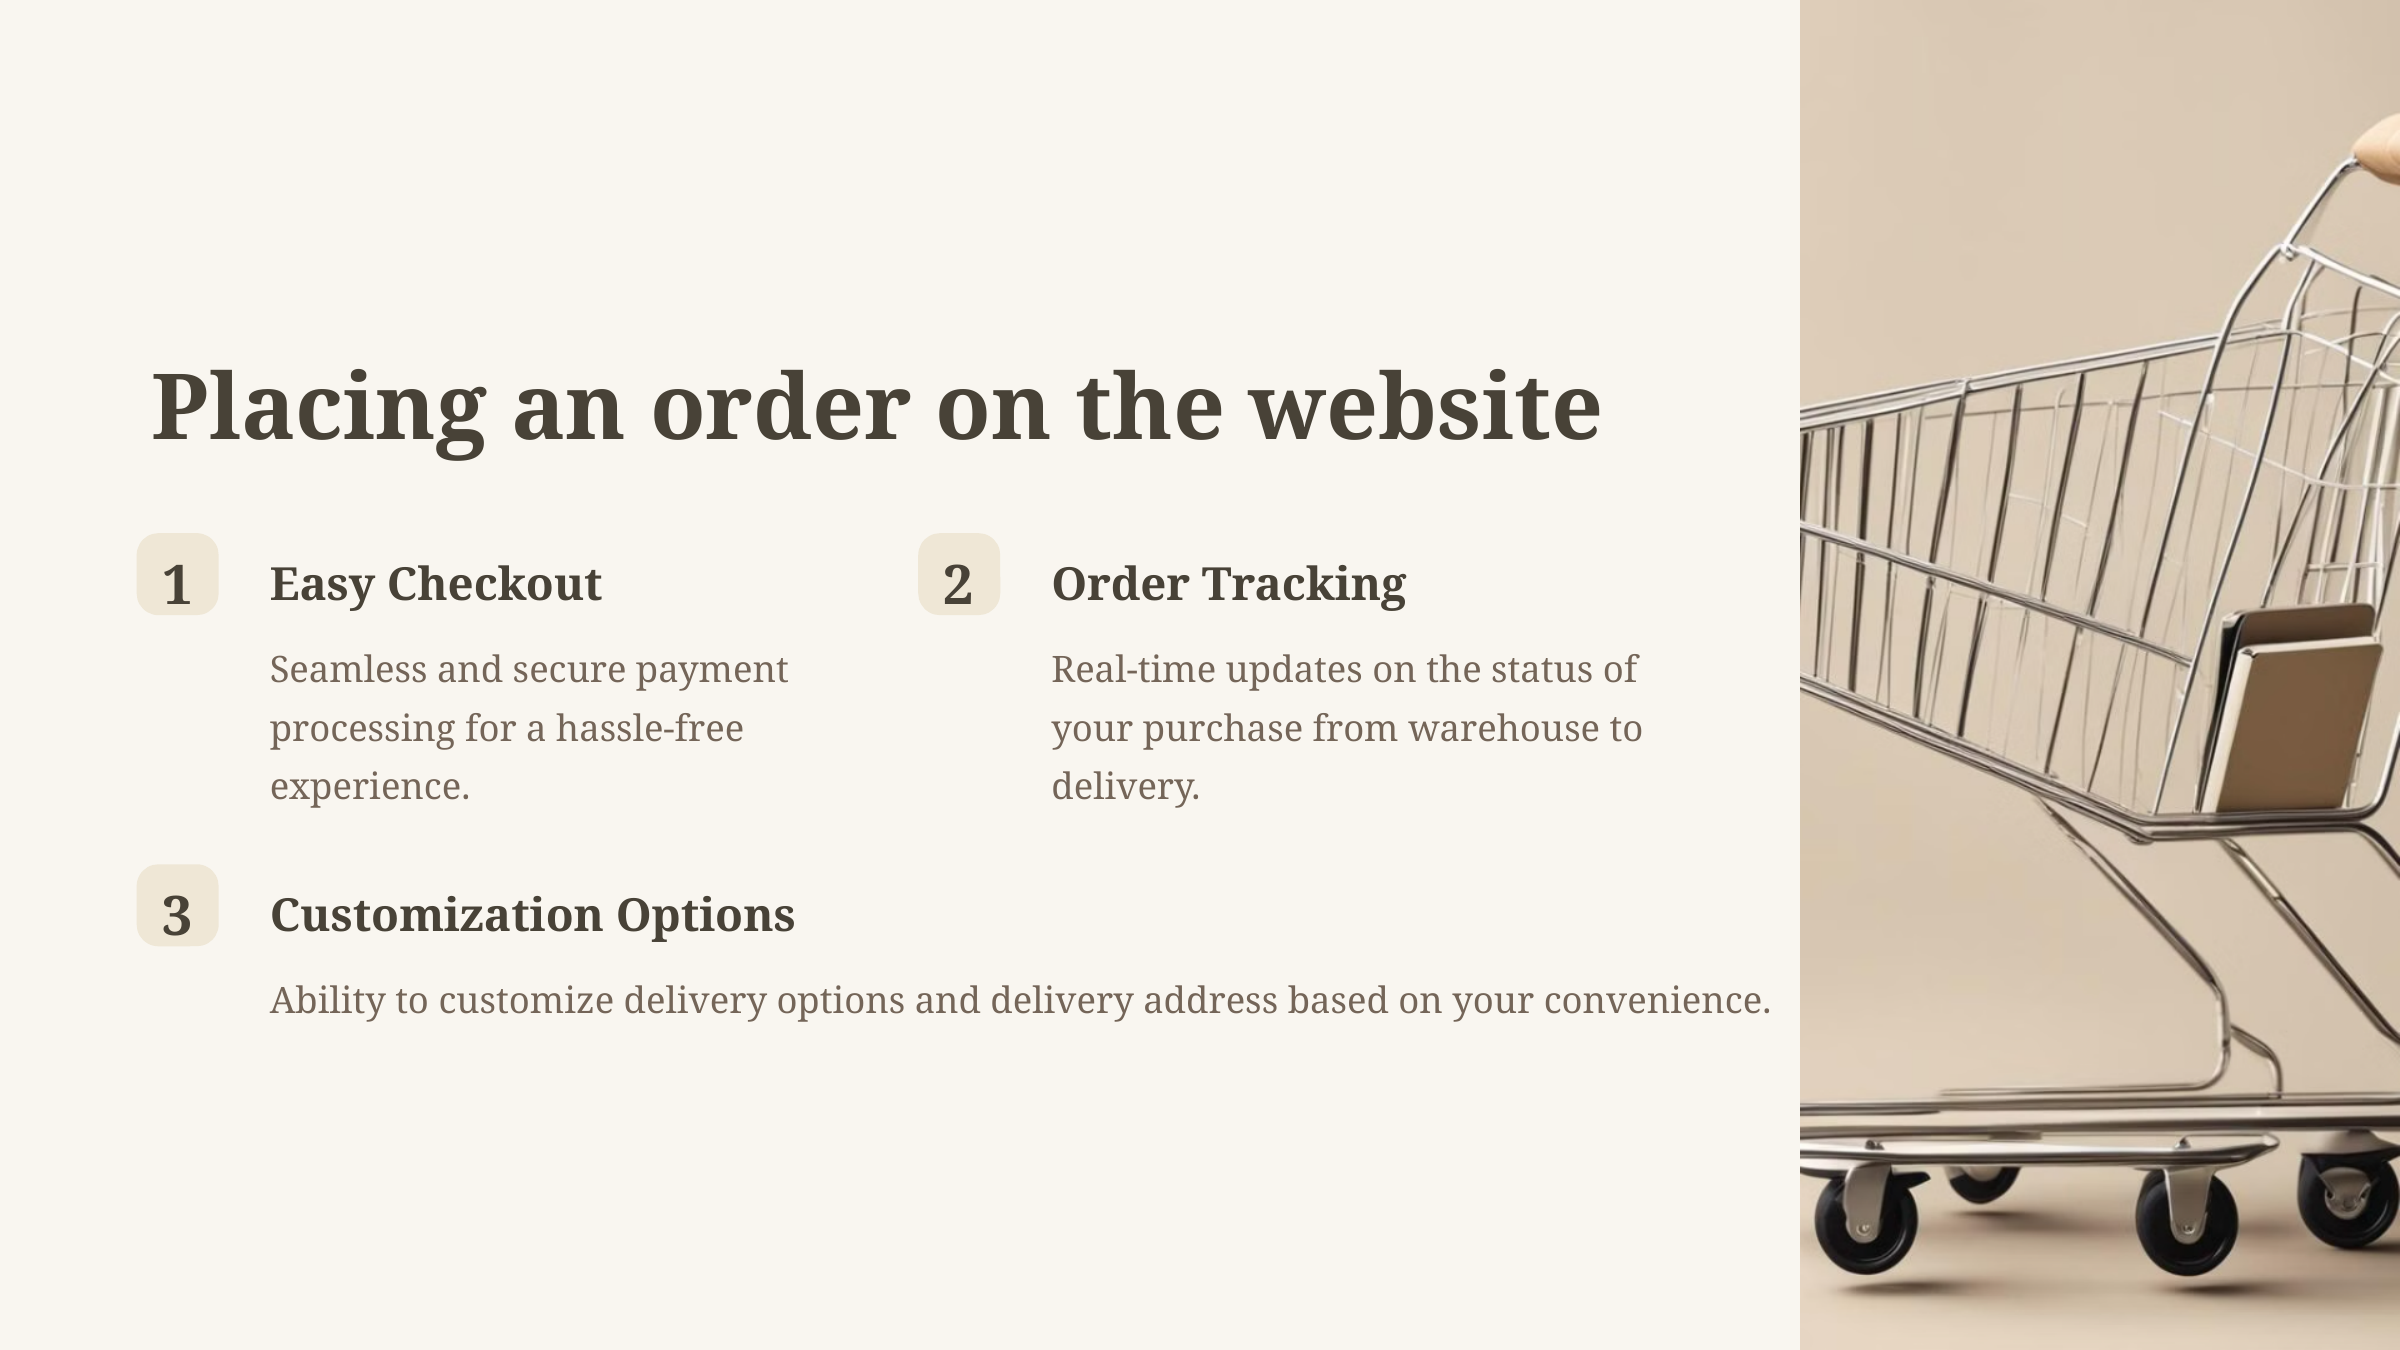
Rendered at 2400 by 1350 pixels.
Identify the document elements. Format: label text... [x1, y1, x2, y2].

text_box Easy Checkout [255, 545, 711, 603]
text_box Real-time updates on the status of your purchase from warehouse to delivery. [1036, 624, 1664, 800]
text_box Placing an order on the website [136, 336, 1544, 450]
text_box Seamless and secure payment processing for a hassle-free experience. [255, 624, 882, 800]
text_box 1 [164, 539, 191, 609]
text_box 2 [942, 539, 976, 609]
text_box [918, 533, 1001, 616]
text_box Customization Options [255, 876, 771, 934]
text_box 3 [161, 871, 195, 940]
text_box Order Tracking [1036, 545, 1493, 603]
text_box Ability to customize delivery options and delivery address based on your convenience. [255, 955, 1664, 1014]
picture [1799, 0, 2400, 1350]
text_box [0, 0, 1799, 1350]
text_box [136, 533, 219, 616]
text_box [136, 864, 219, 947]
